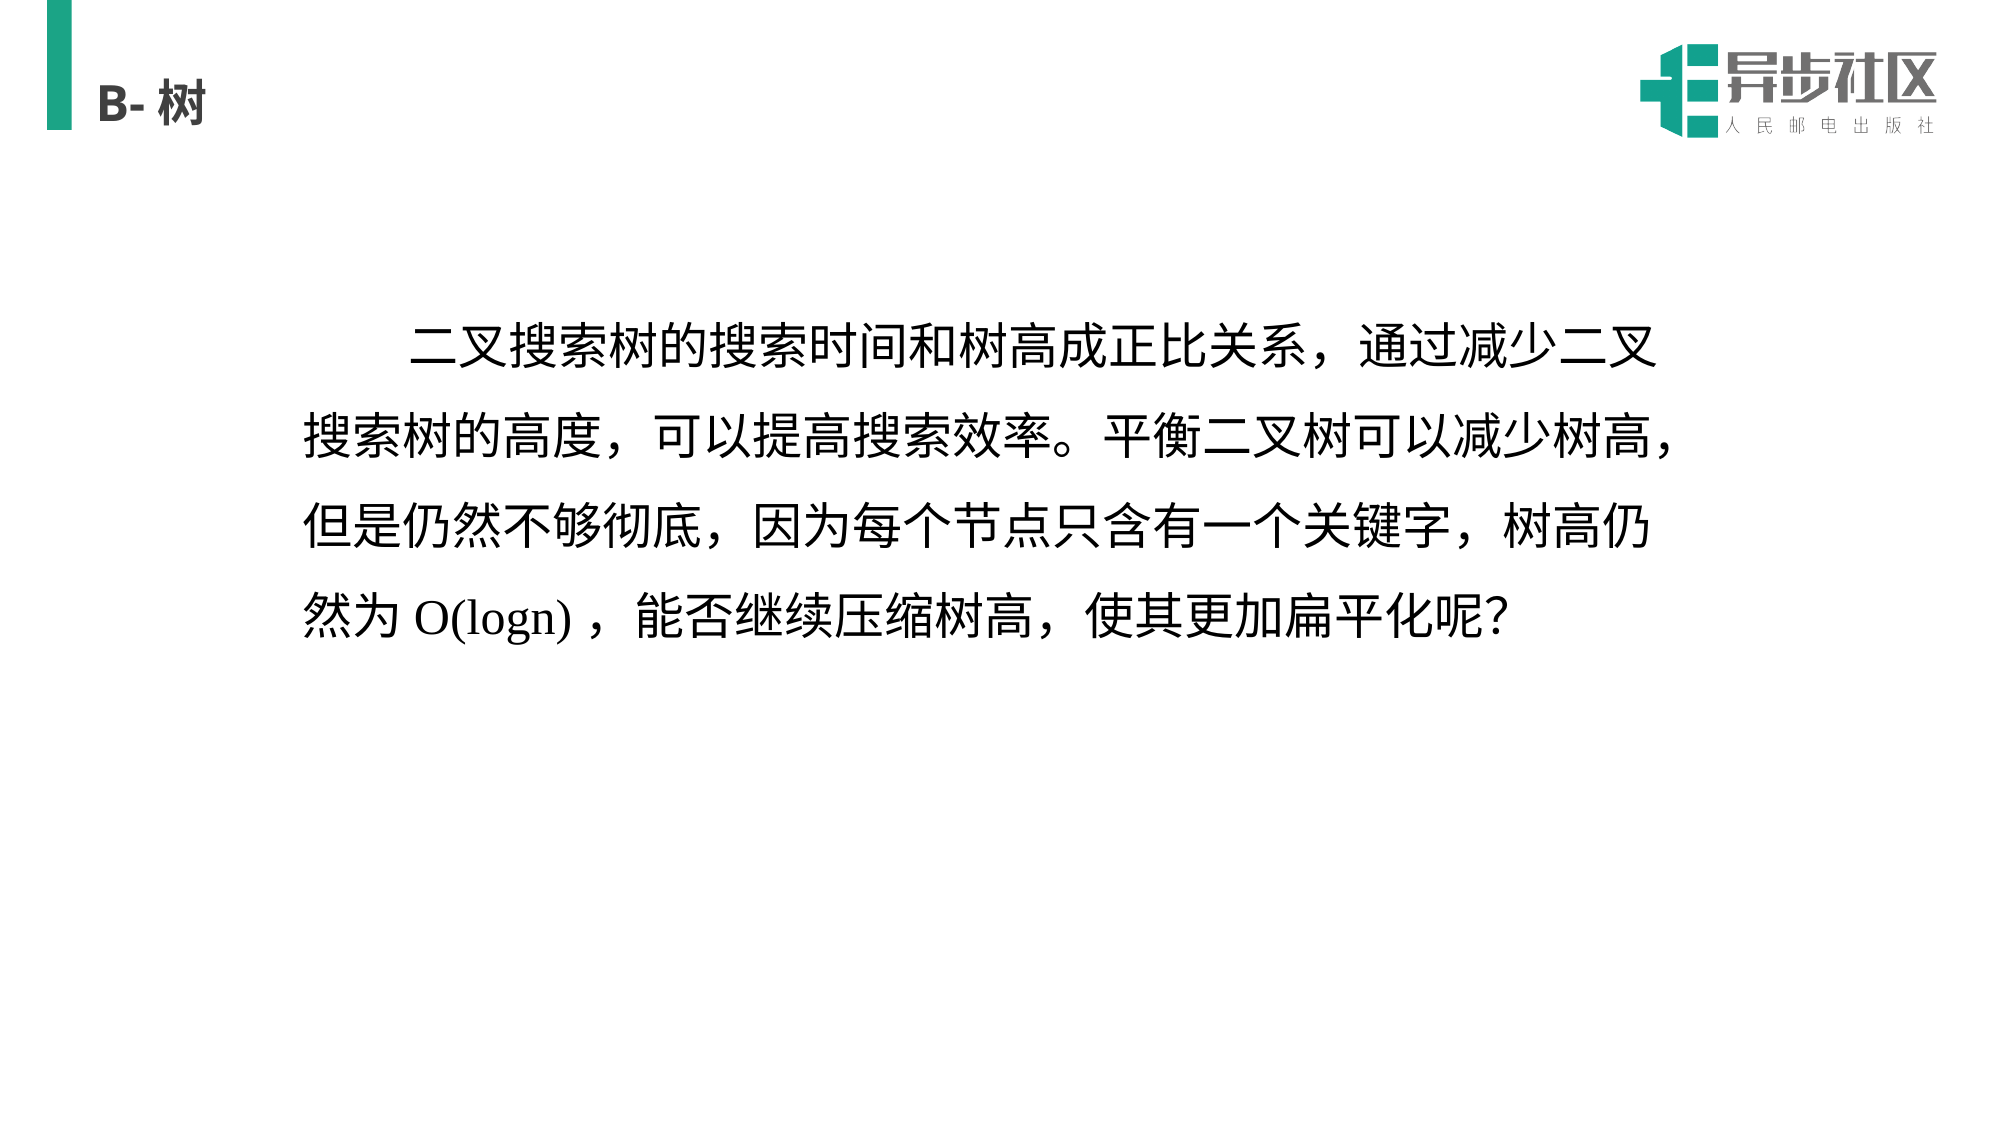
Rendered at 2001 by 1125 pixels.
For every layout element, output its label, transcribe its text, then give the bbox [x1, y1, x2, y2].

picture [1639, 36, 1948, 151]
text_box 二叉搜索树的搜索时间和树高成正比关系，通过减少二叉搜索树的高度，可以提高搜索效率。平衡二叉树可以减少树高，但是仍然不够彻底，因为每个节点只含有一个关键字，树高仍然为O(logn)，能否继续压缩树高，使其更加扁平化呢？ [287, 277, 1692, 652]
text_box B-树 [80, 64, 492, 139]
text_box [46, 0, 73, 131]
